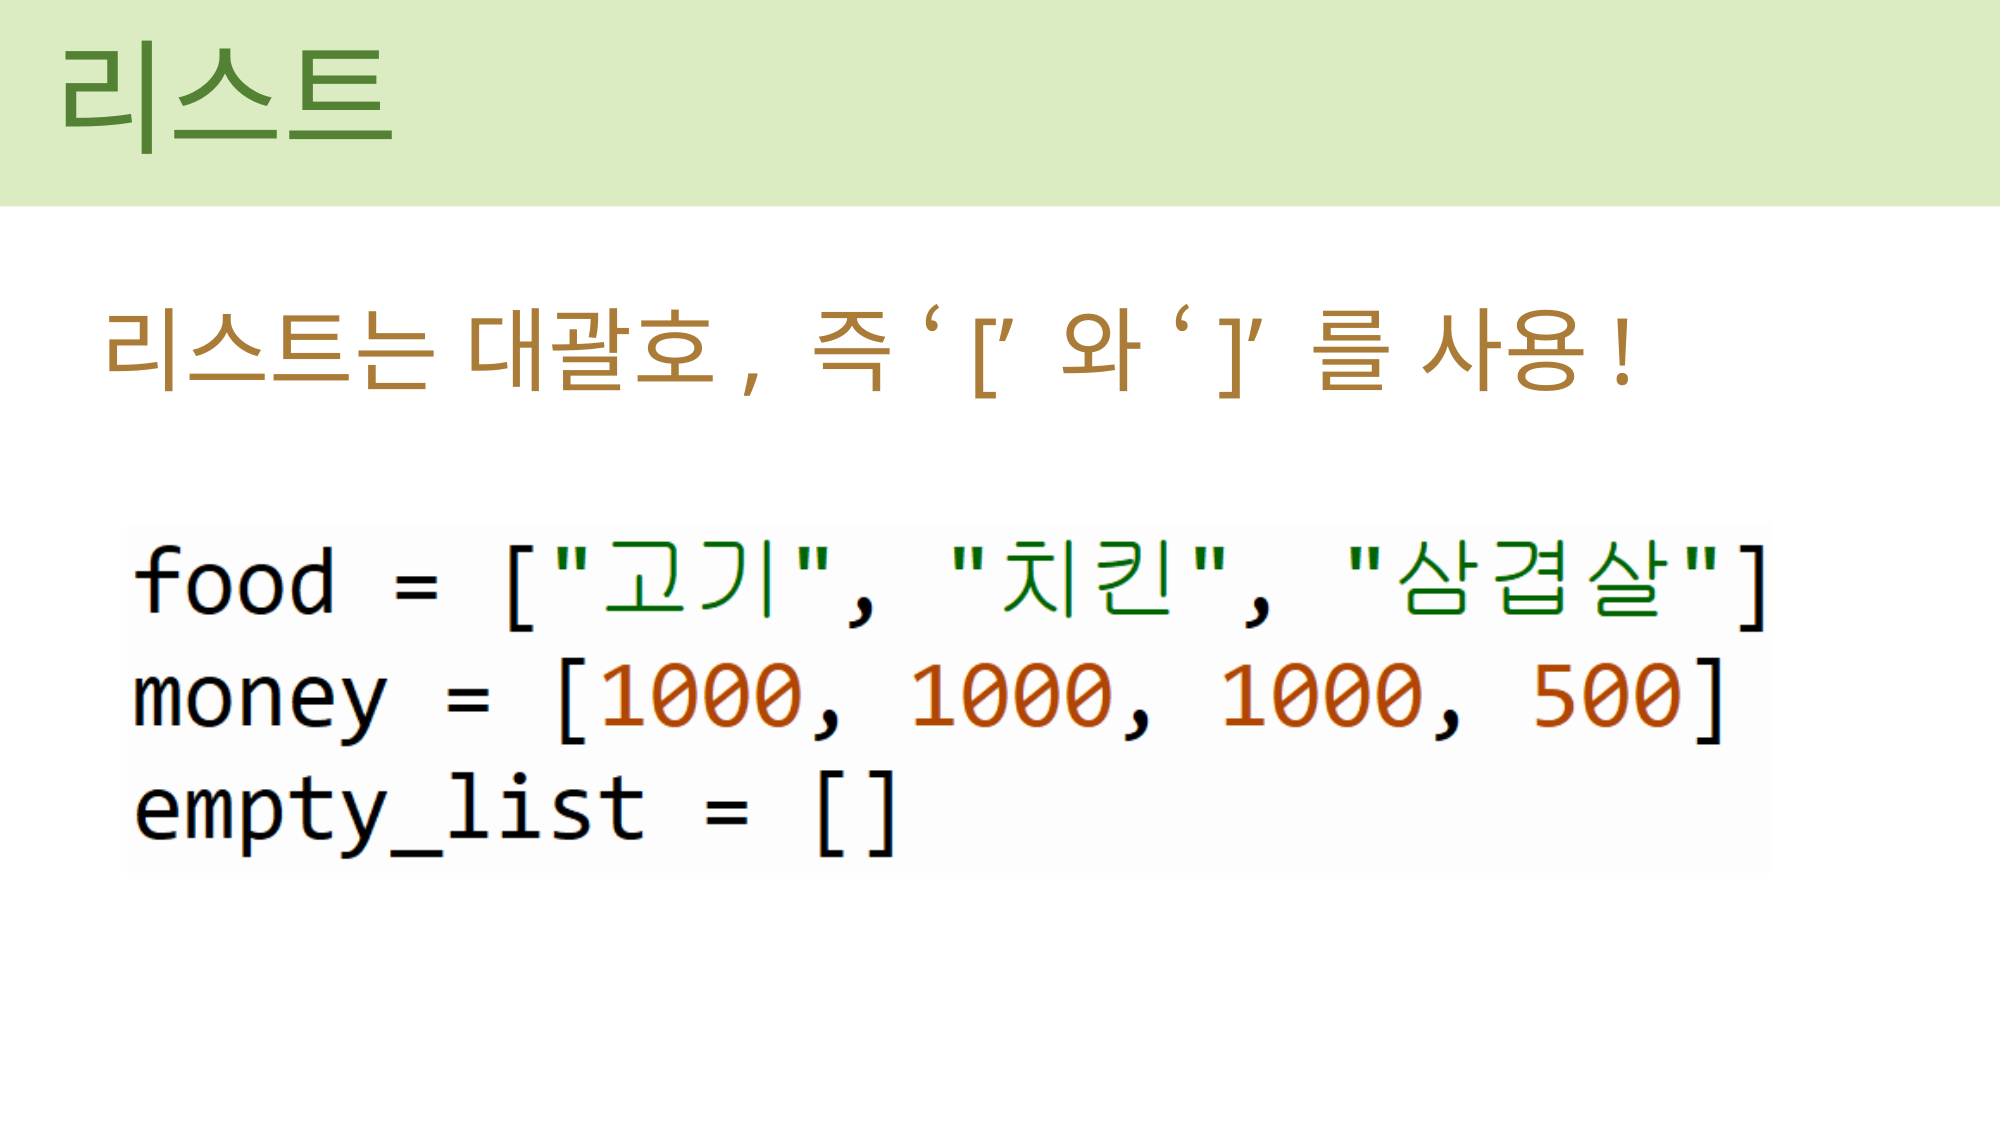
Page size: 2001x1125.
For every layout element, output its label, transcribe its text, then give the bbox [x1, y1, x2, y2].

picture [127, 523, 1772, 873]
text_box 리스트는 대괄호, 즉 ‘[’ 와 ‘]’ 를 사용! [86, 286, 1823, 411]
text_box 리스트 [38, 12, 1861, 178]
text_box [0, 0, 2000, 207]
